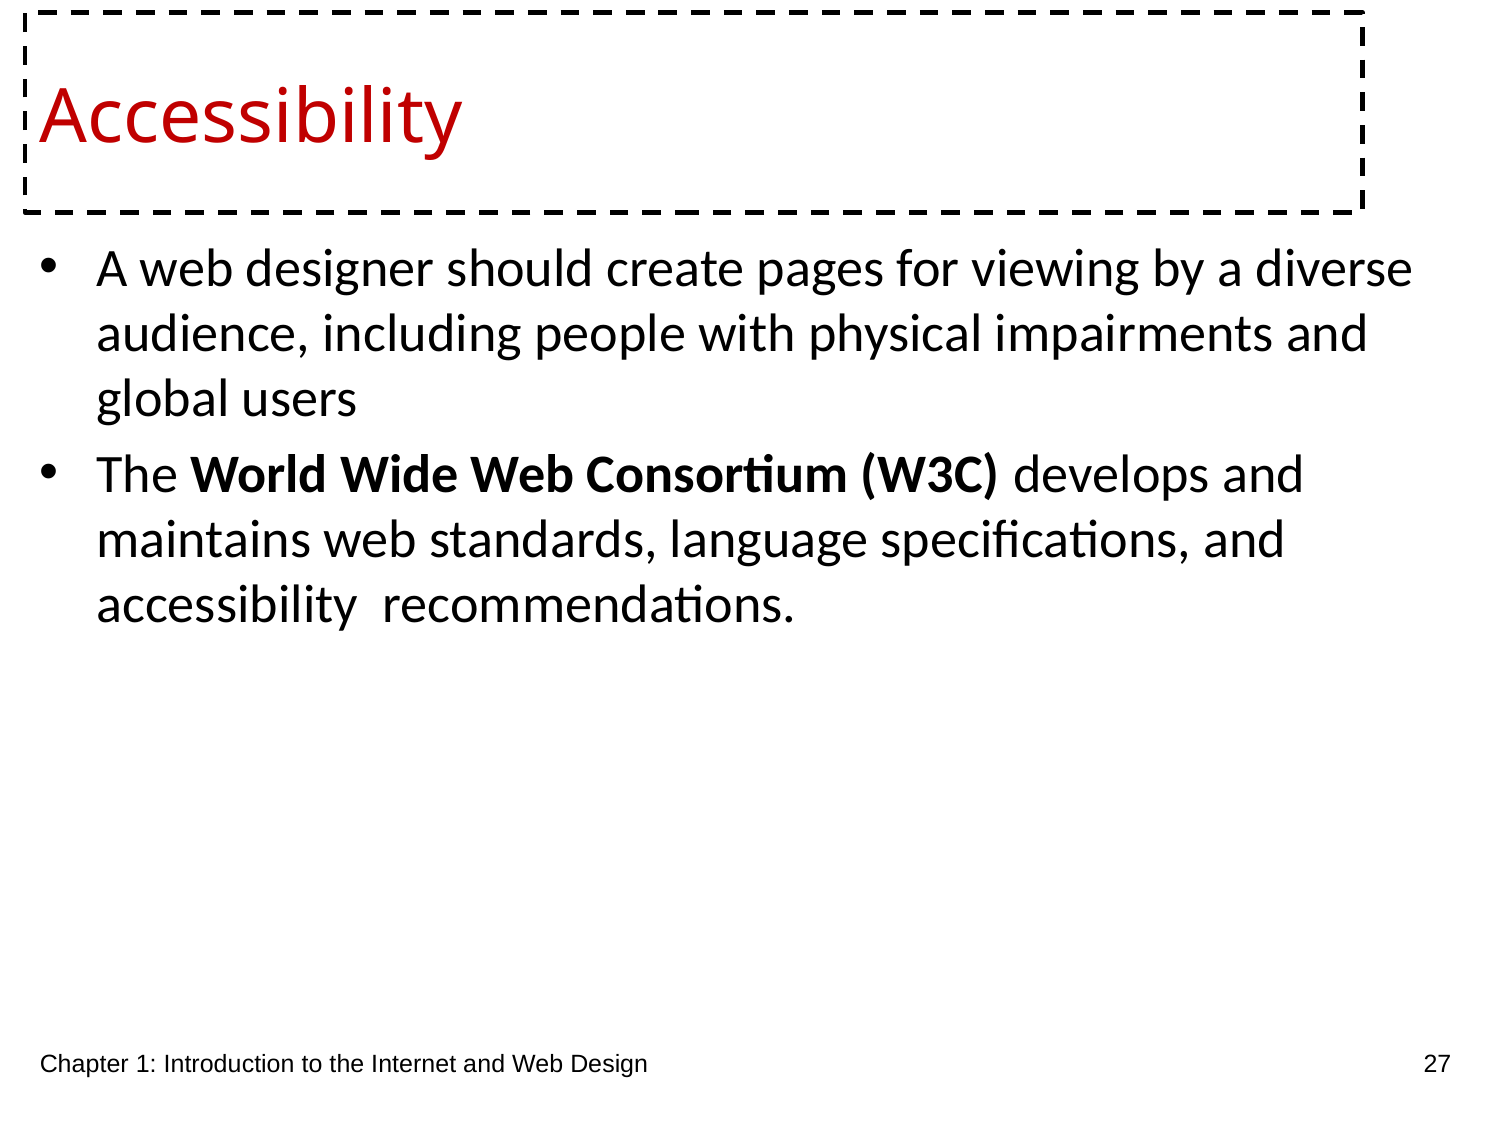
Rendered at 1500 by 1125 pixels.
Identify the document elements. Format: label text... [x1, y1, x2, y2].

footer Chapter 1: Introduction to the Internet and Web Design [24, 1040, 1400, 1100]
list A web designer should create pages for viewing by a diverse audience, including people with physical impairments and global users The World Wide Web Consortium (W3C) develops and maintains web standards, language specifications, and accessibility recommendations. [24, 224, 1475, 1024]
slide_number 27 [1400, 1040, 1475, 1100]
title Accessibility [23, 10, 1365, 215]
